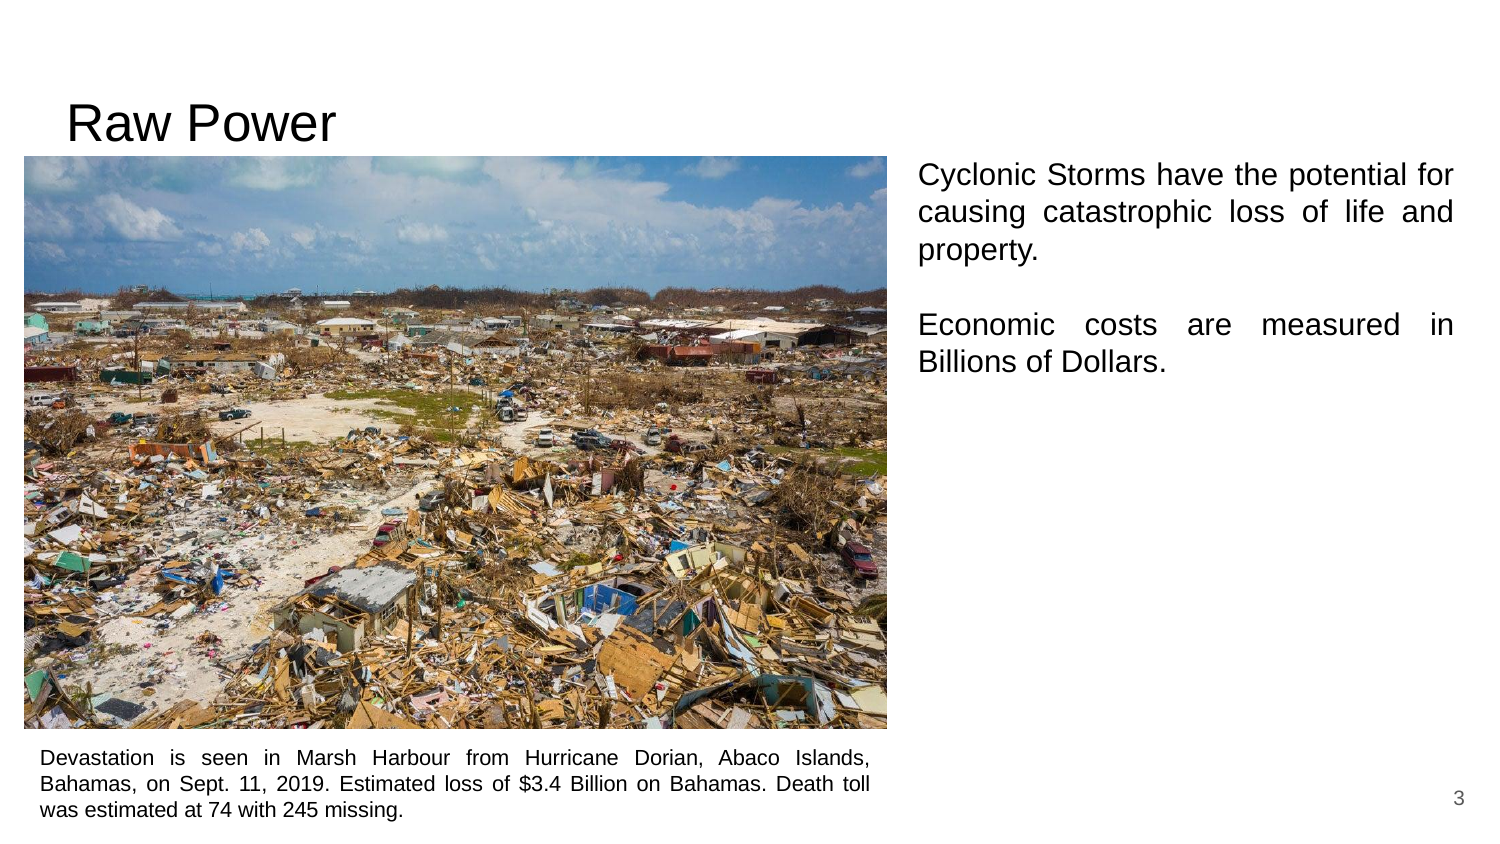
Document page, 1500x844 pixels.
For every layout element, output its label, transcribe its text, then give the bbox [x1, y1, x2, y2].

text_box Devastation is seen in Marsh Harbour from Hurricane Dorian, Abaco Islands, Bahamas, on Sept. 11, 2019. Estimated loss of $3.4 Billion on Bahamas. Death toll was estimated at 74 with 245 missing. [24, 736, 887, 844]
text_box Cyclonic Storms have the potential for causing catastrophic loss of life and property. Economic costs are measured in Billions of Dollars. [902, 139, 1471, 454]
title Raw Power [51, 72, 1449, 167]
slide_number ‹#› [1389, 764, 1480, 830]
picture [24, 156, 887, 729]
